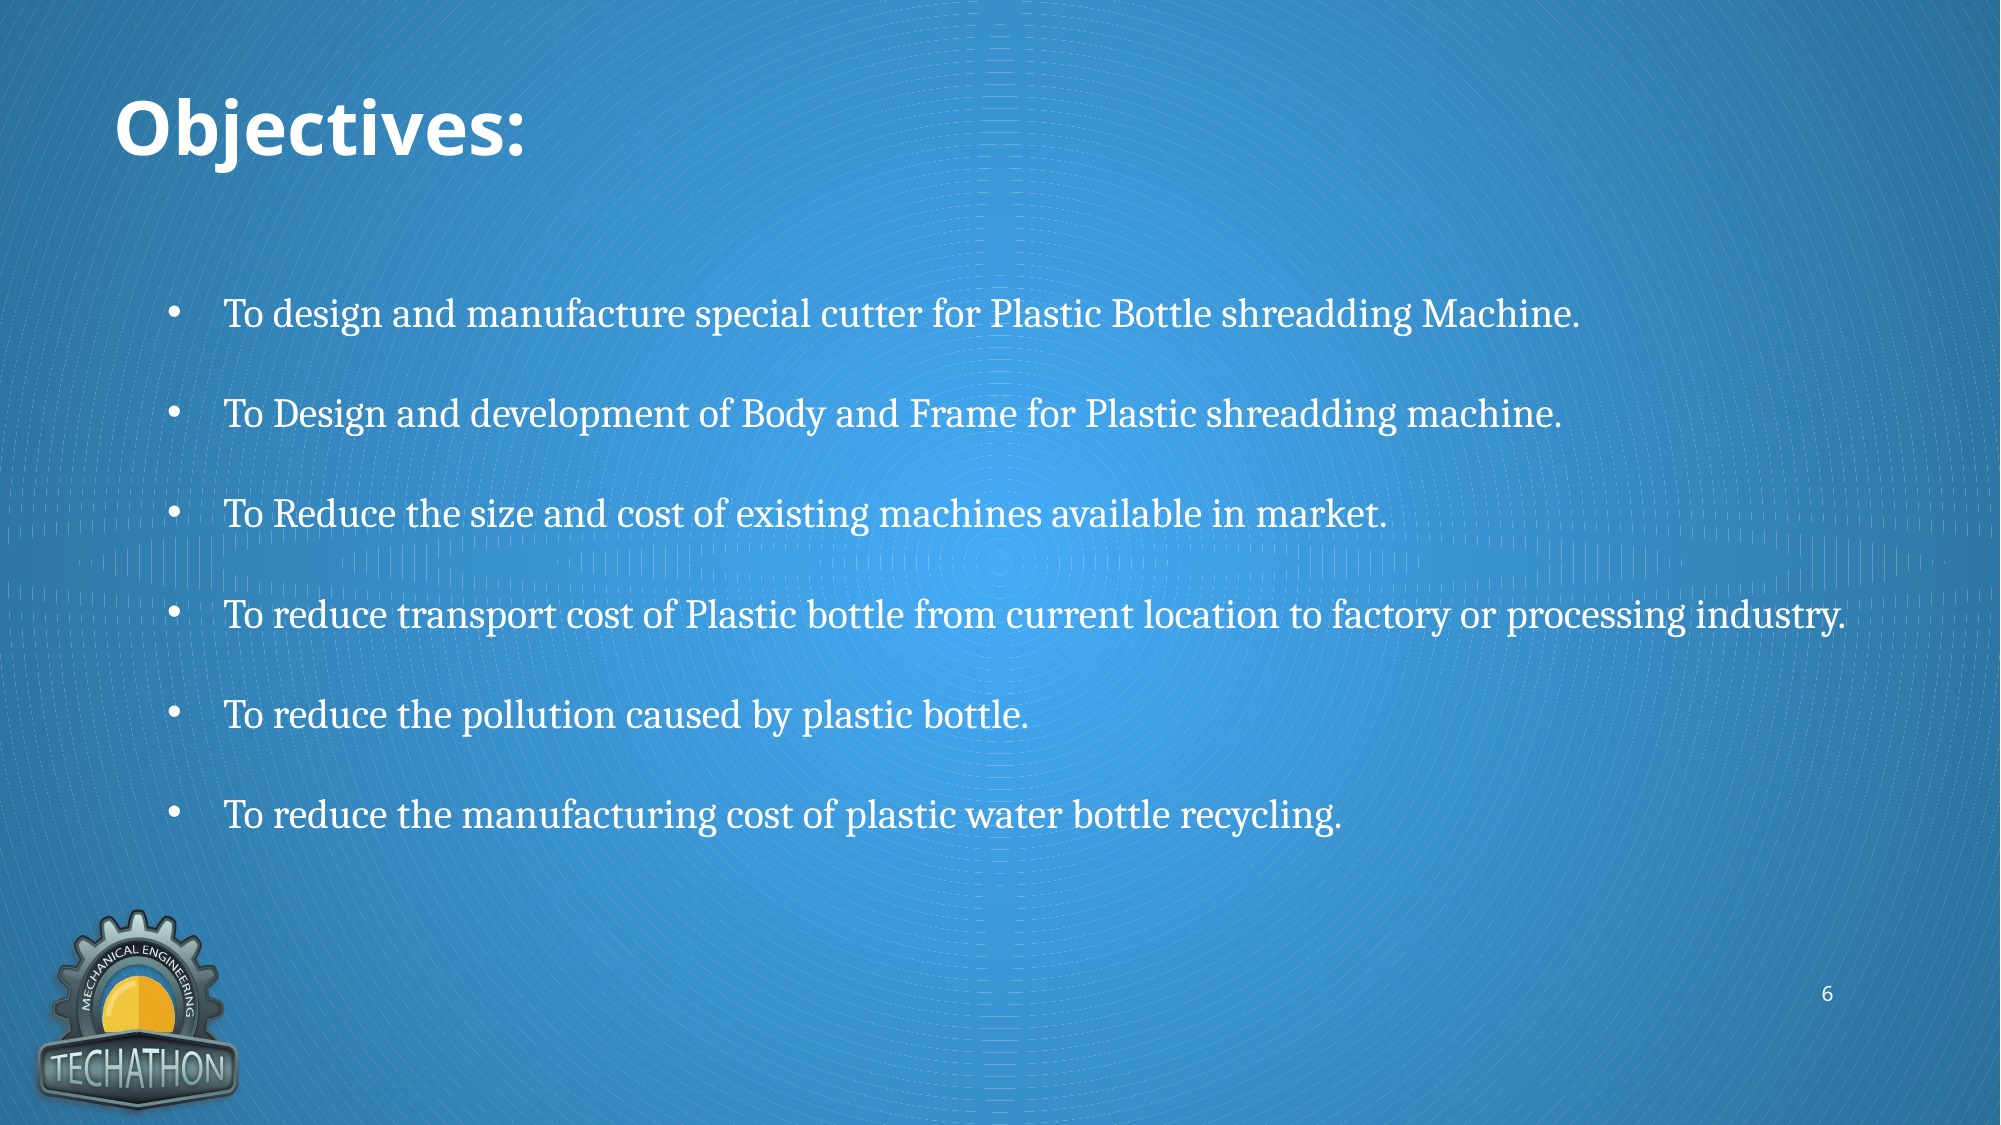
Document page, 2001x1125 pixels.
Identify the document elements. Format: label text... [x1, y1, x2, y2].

text_box Objectives: [98, 72, 1000, 178]
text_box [24, 904, 243, 1125]
slide_number 6 [1724, 965, 1849, 1025]
text_box To design and manufacture special cutter for Plastic Bottle shreadding Machine. To Design and development of Body and Frame for Plastic shreadding machine. To Reduce the size and cost of existing machines available in market. To reduce transport cost of Plastic bottle from current location to factory or processing industry. To reduce the pollution caused by plastic bottle. To reduce the manufacturing cost of plastic water bottle recycling. [152, 228, 1963, 844]
